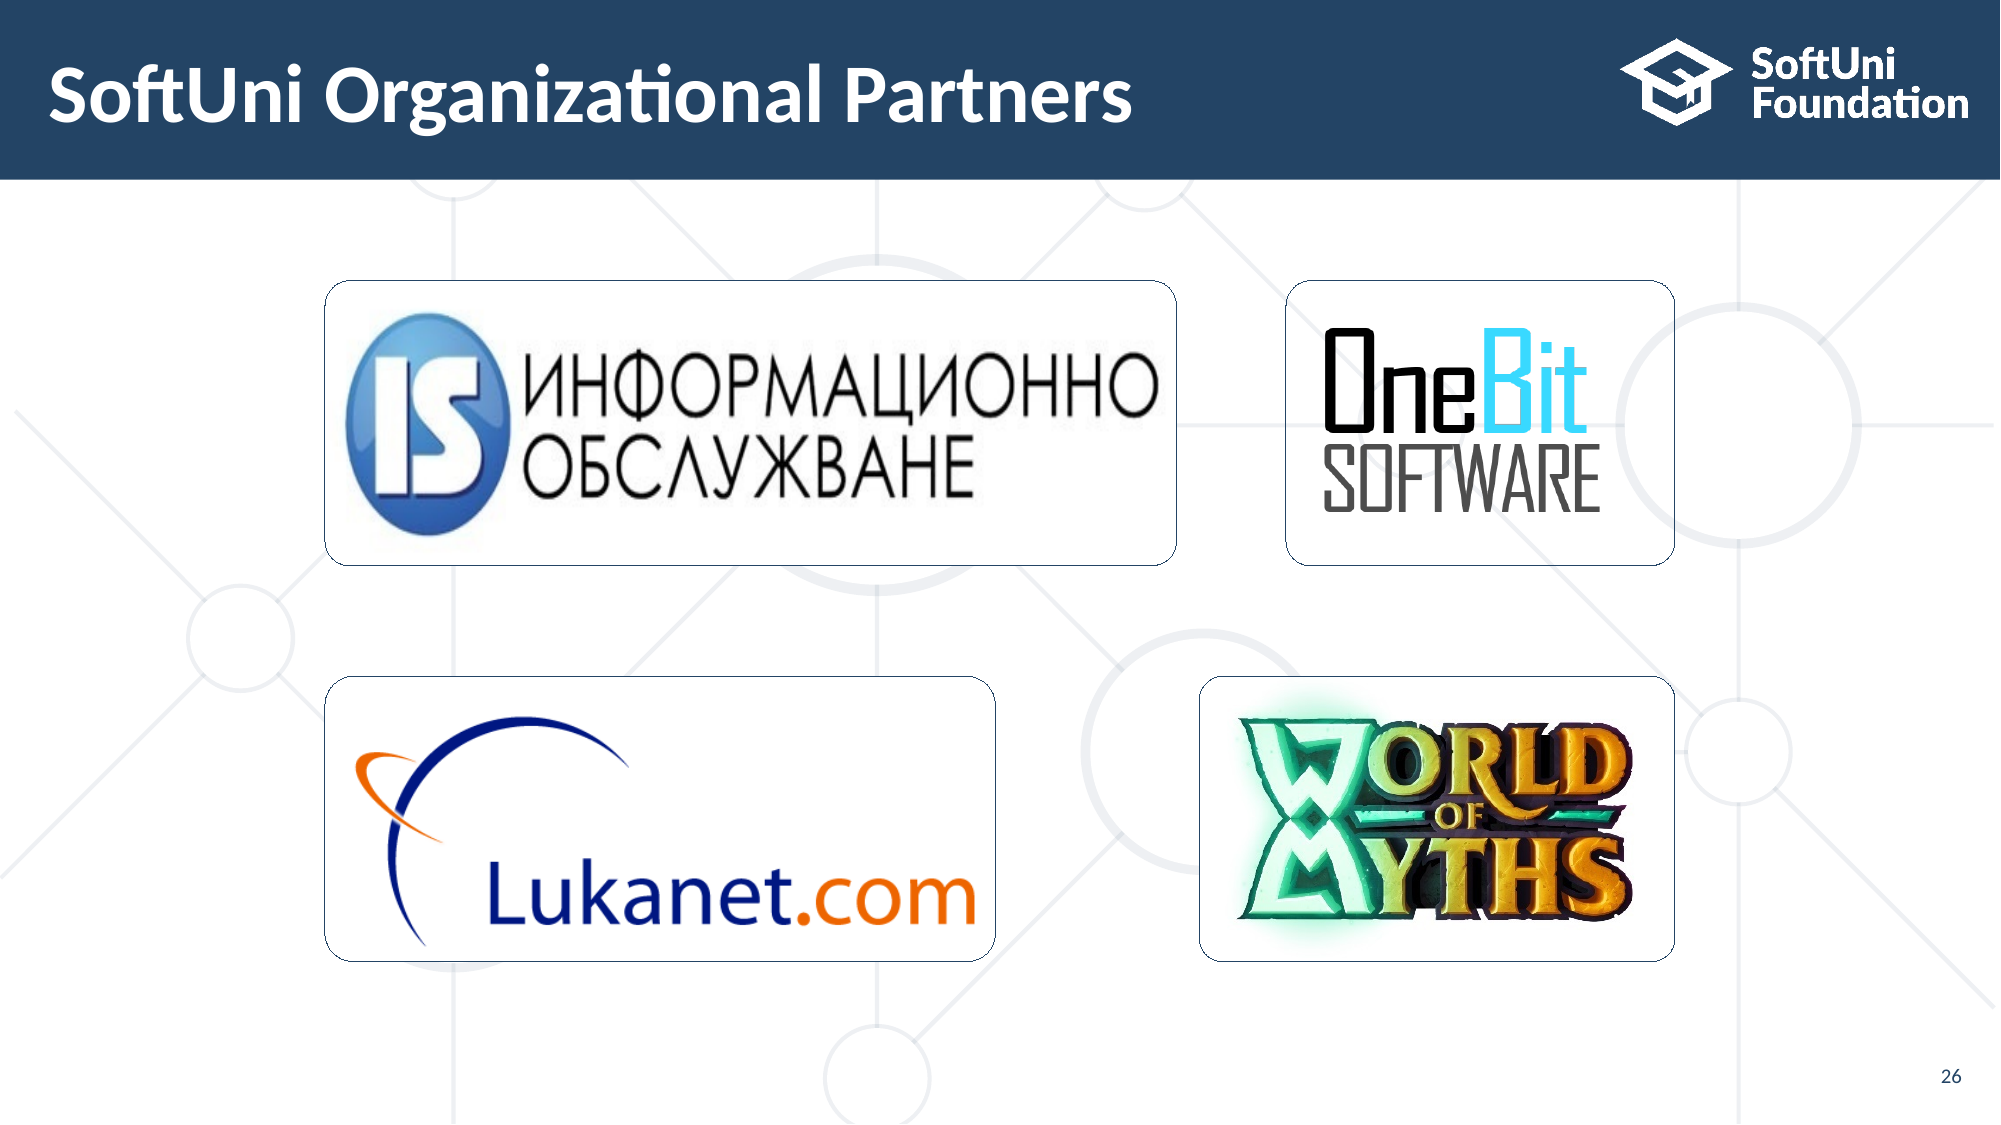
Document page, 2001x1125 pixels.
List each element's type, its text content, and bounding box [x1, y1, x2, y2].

slide_number 26 [1897, 1049, 1968, 1101]
title SoftUni Organizational Partners [31, 16, 1591, 162]
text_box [324, 280, 1676, 962]
picture [1619, 38, 1968, 126]
